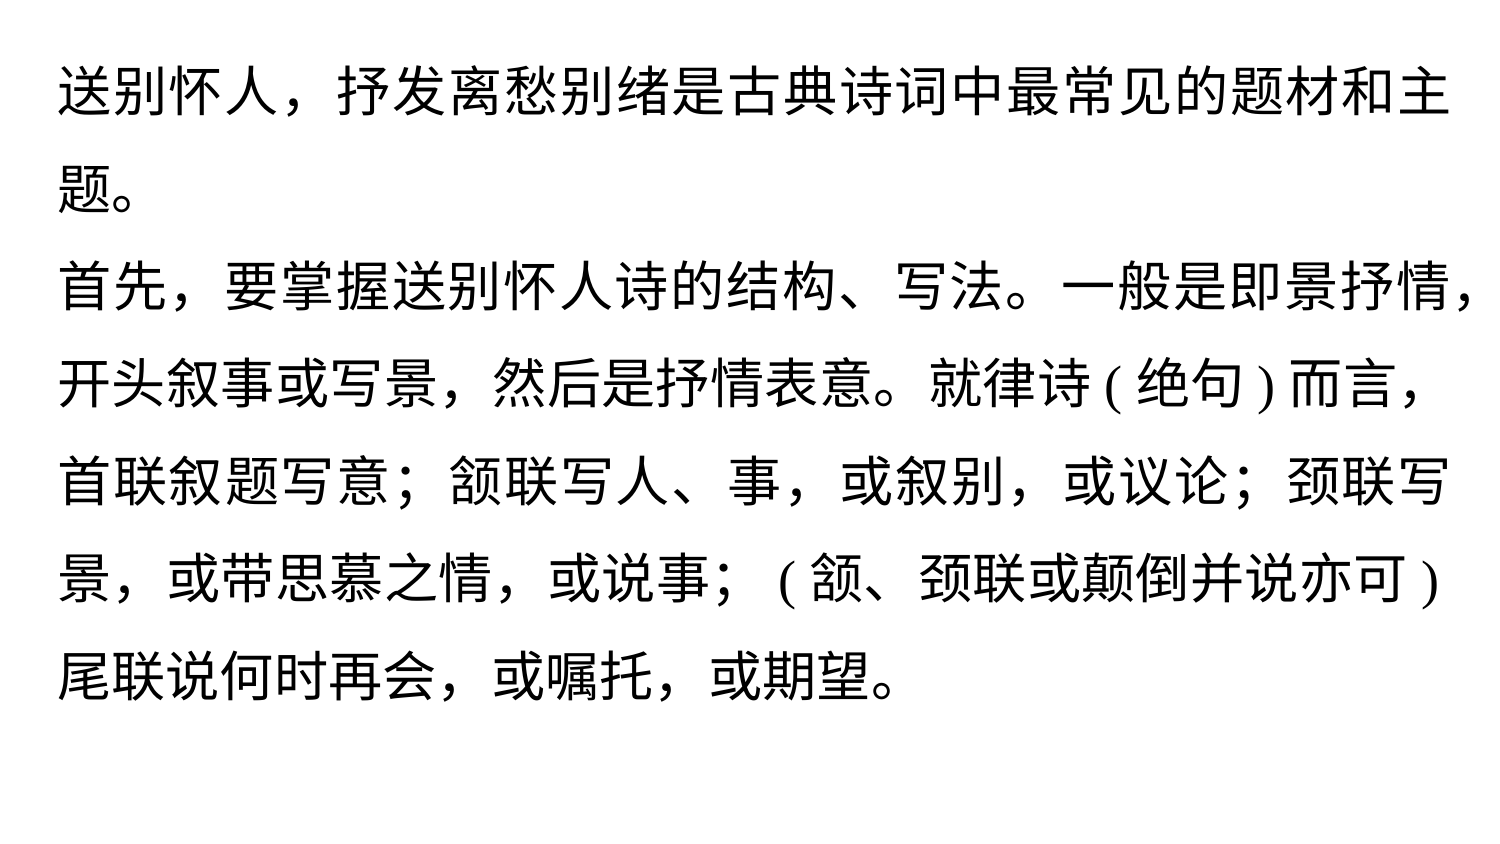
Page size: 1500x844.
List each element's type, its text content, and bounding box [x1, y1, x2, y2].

text_box 送别怀人，抒发离愁别绪是古典诗词中最常见的题材和主题。 首先，要掌握送别怀人诗的结构、写法。一般是即景抒情，开头叙事或写景，然后是抒情表意。就律诗(绝句)而言，首联叙题写意；颔联写人、事，或叙别，或议论；颈联写景，或带思慕之情，或说事；(颔、颈联或颠倒并说亦可)尾联说何时再会，或嘱托，或期望。 [42, 17, 1467, 715]
